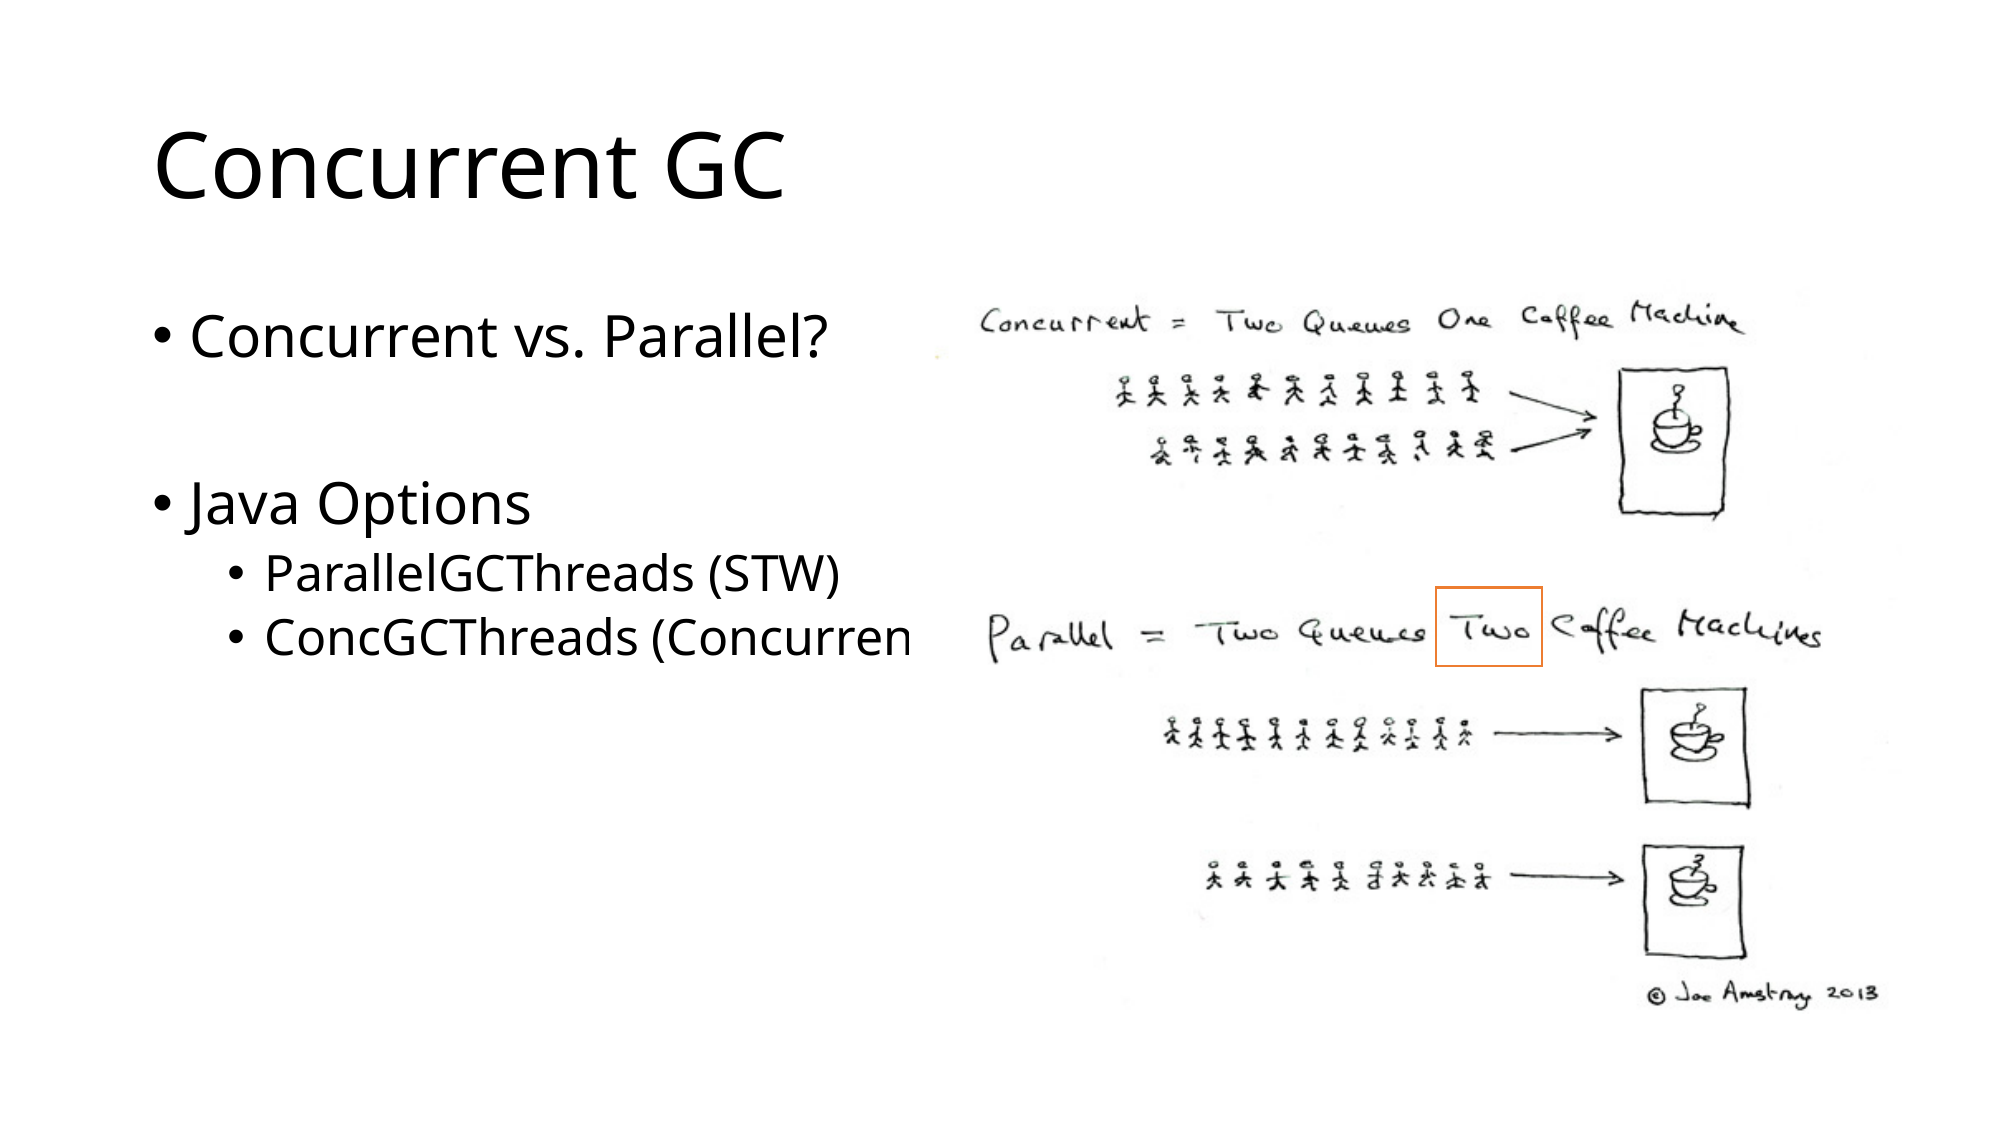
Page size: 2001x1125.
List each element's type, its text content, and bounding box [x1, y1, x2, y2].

title Concurrent GC [137, 59, 1863, 278]
picture [908, 267, 1902, 1014]
list Concurrent vs. Parallel? Java Options ParallelGCThreads (STW) ConcGCThreads (Concurrent) [137, 299, 908, 1014]
